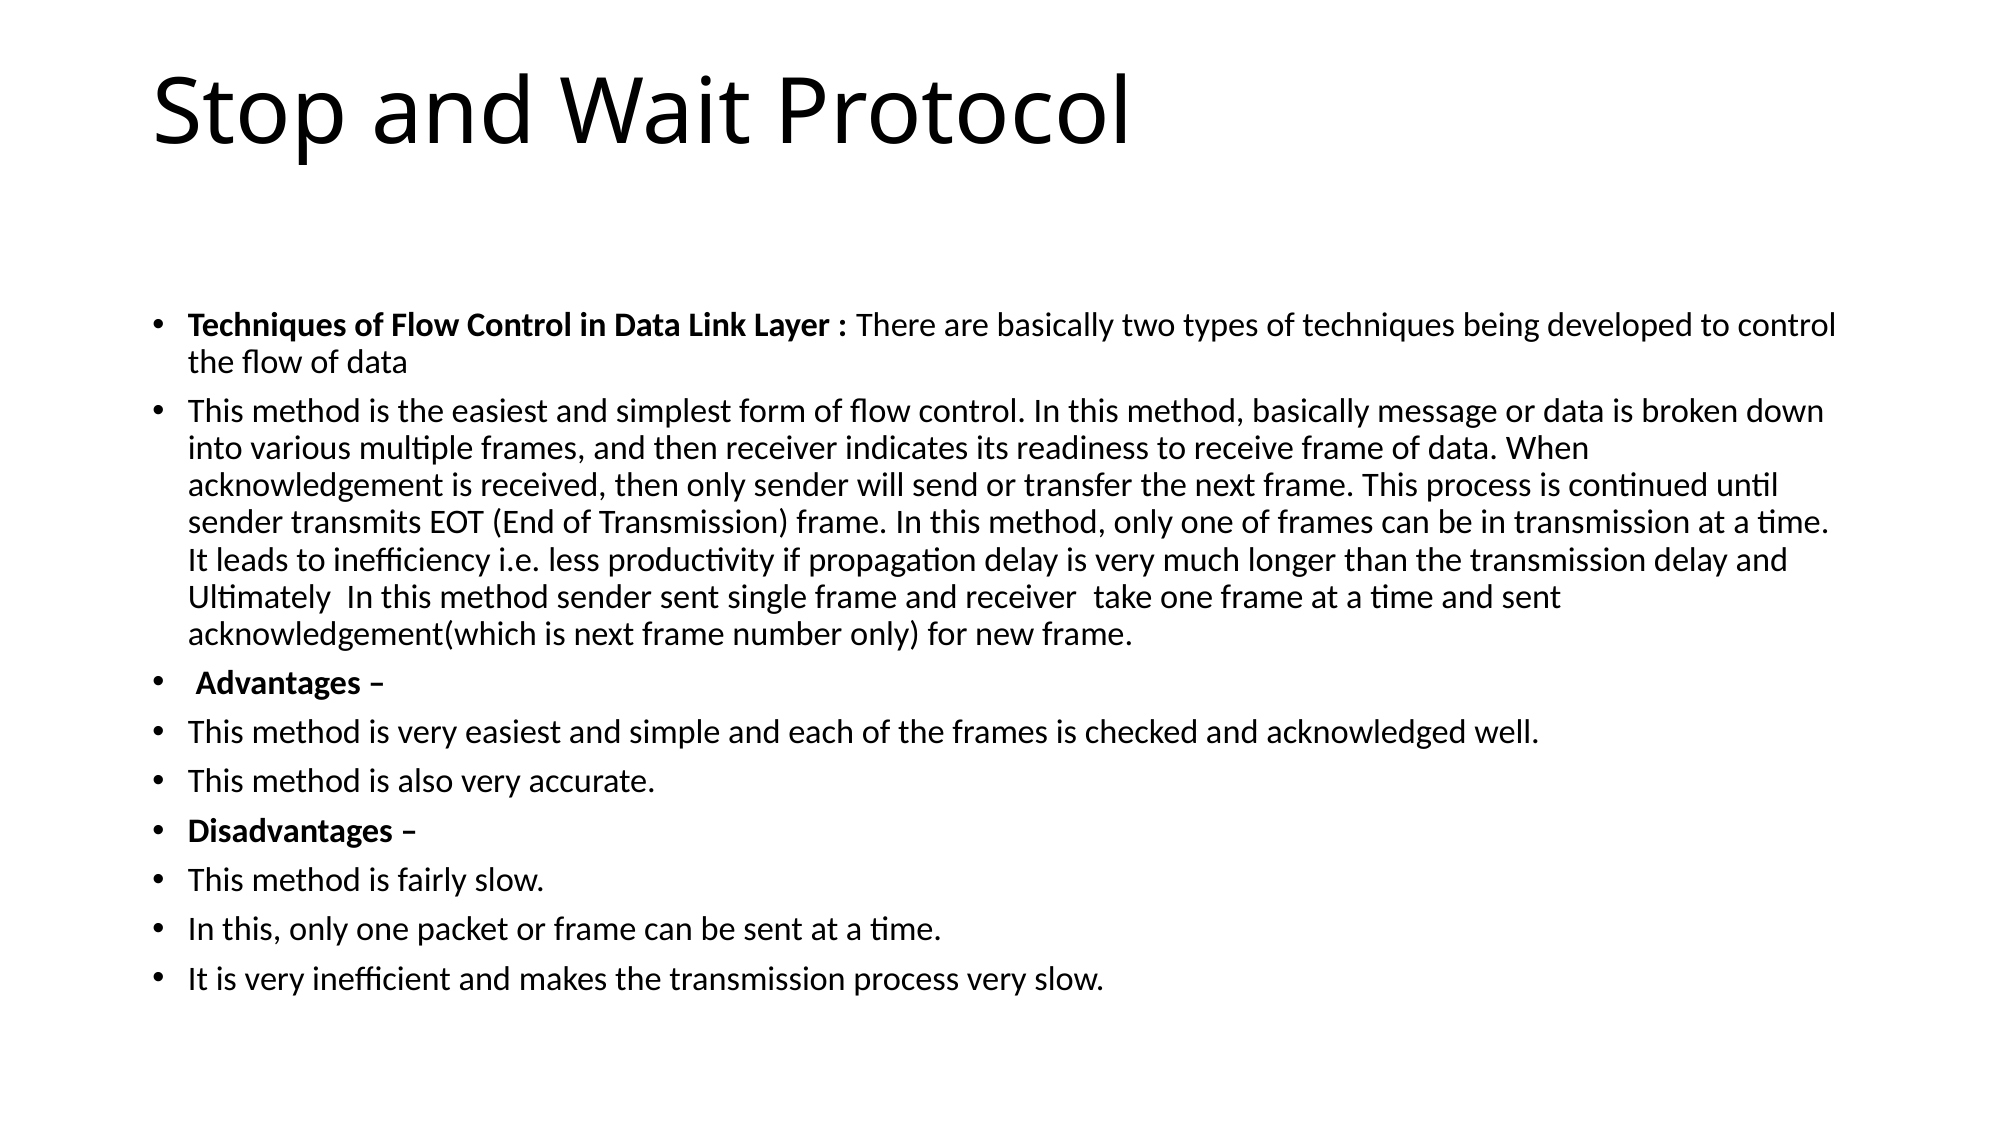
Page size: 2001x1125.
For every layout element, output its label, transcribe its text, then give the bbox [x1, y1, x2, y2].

title Stop and Wait Protocol [137, 59, 1863, 278]
list Techniques of Flow Control in Data Link Layer : There are basically two types of techniques being developed to control the flow of data This method is the easiest and simplest form of flow control. In this method, basically message or data is broken down into various multiple frames, and then receiver indicates its readiness to receive frame of data. When acknowledgement is received, then only sender will send or transfer the next frame. This process is continued until sender transmits EOT (End of Transmission) frame. In this method, only one of frames can be in transmission at a time. It leads to inefficiency i.e. less productivity if propagation delay is very much longer than the transmission delay and Ultimately In this method sender sent single frame and receiver take one frame at a time and sent acknowledgement(which is next frame number only) for new frame. Advantages – This method is very easiest and simple and each of the frames is checked and acknowledged well. This method is also very accurate. Disadvantages – This method is fairly slow. In this, only one packet or frame can be sent at a time. It is very inefficient and makes the transmission process very slow. [137, 299, 1863, 1014]
